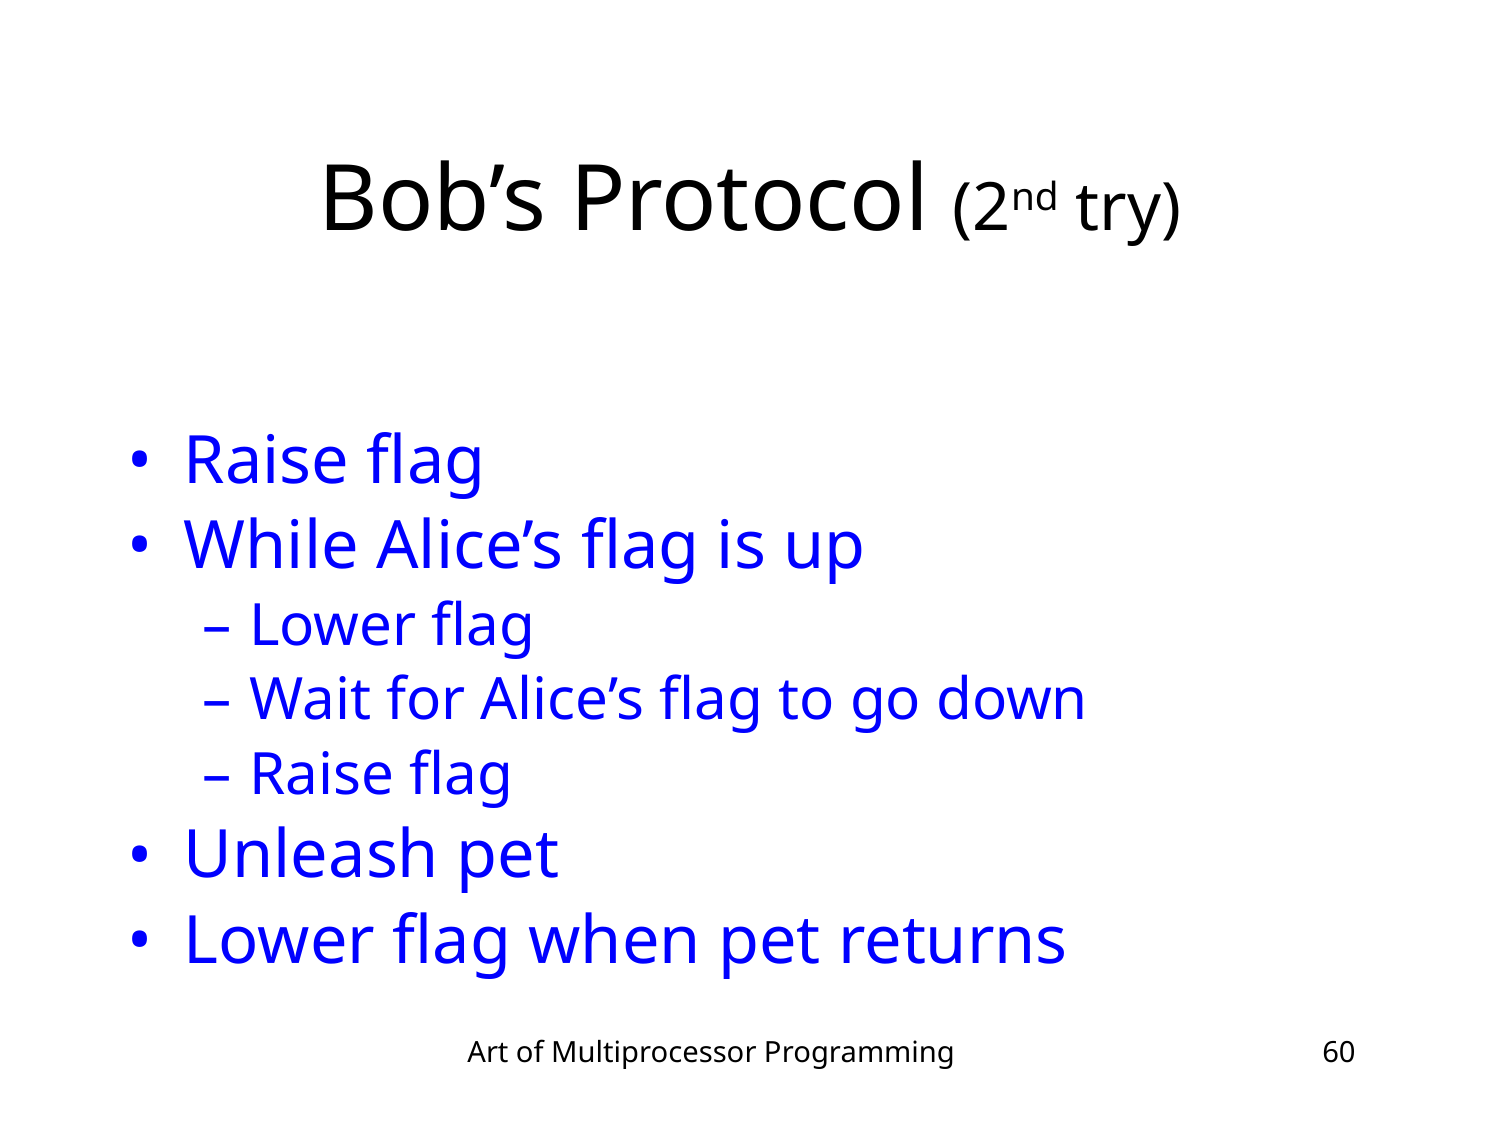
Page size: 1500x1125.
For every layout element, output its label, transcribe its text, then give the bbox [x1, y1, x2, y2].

text_box ‹#› [1058, 1025, 1371, 1101]
text_box Art of Multiprocessor Programming [390, 1025, 1033, 1101]
title Bob’s Protocol (2nd try) [112, 99, 1388, 288]
list Raise flag While Alice’s flag is up Lower flag Wait for Alice’s flag to go down Raise flag Unleash pet Lower flag when pet returns [112, 324, 1388, 1000]
